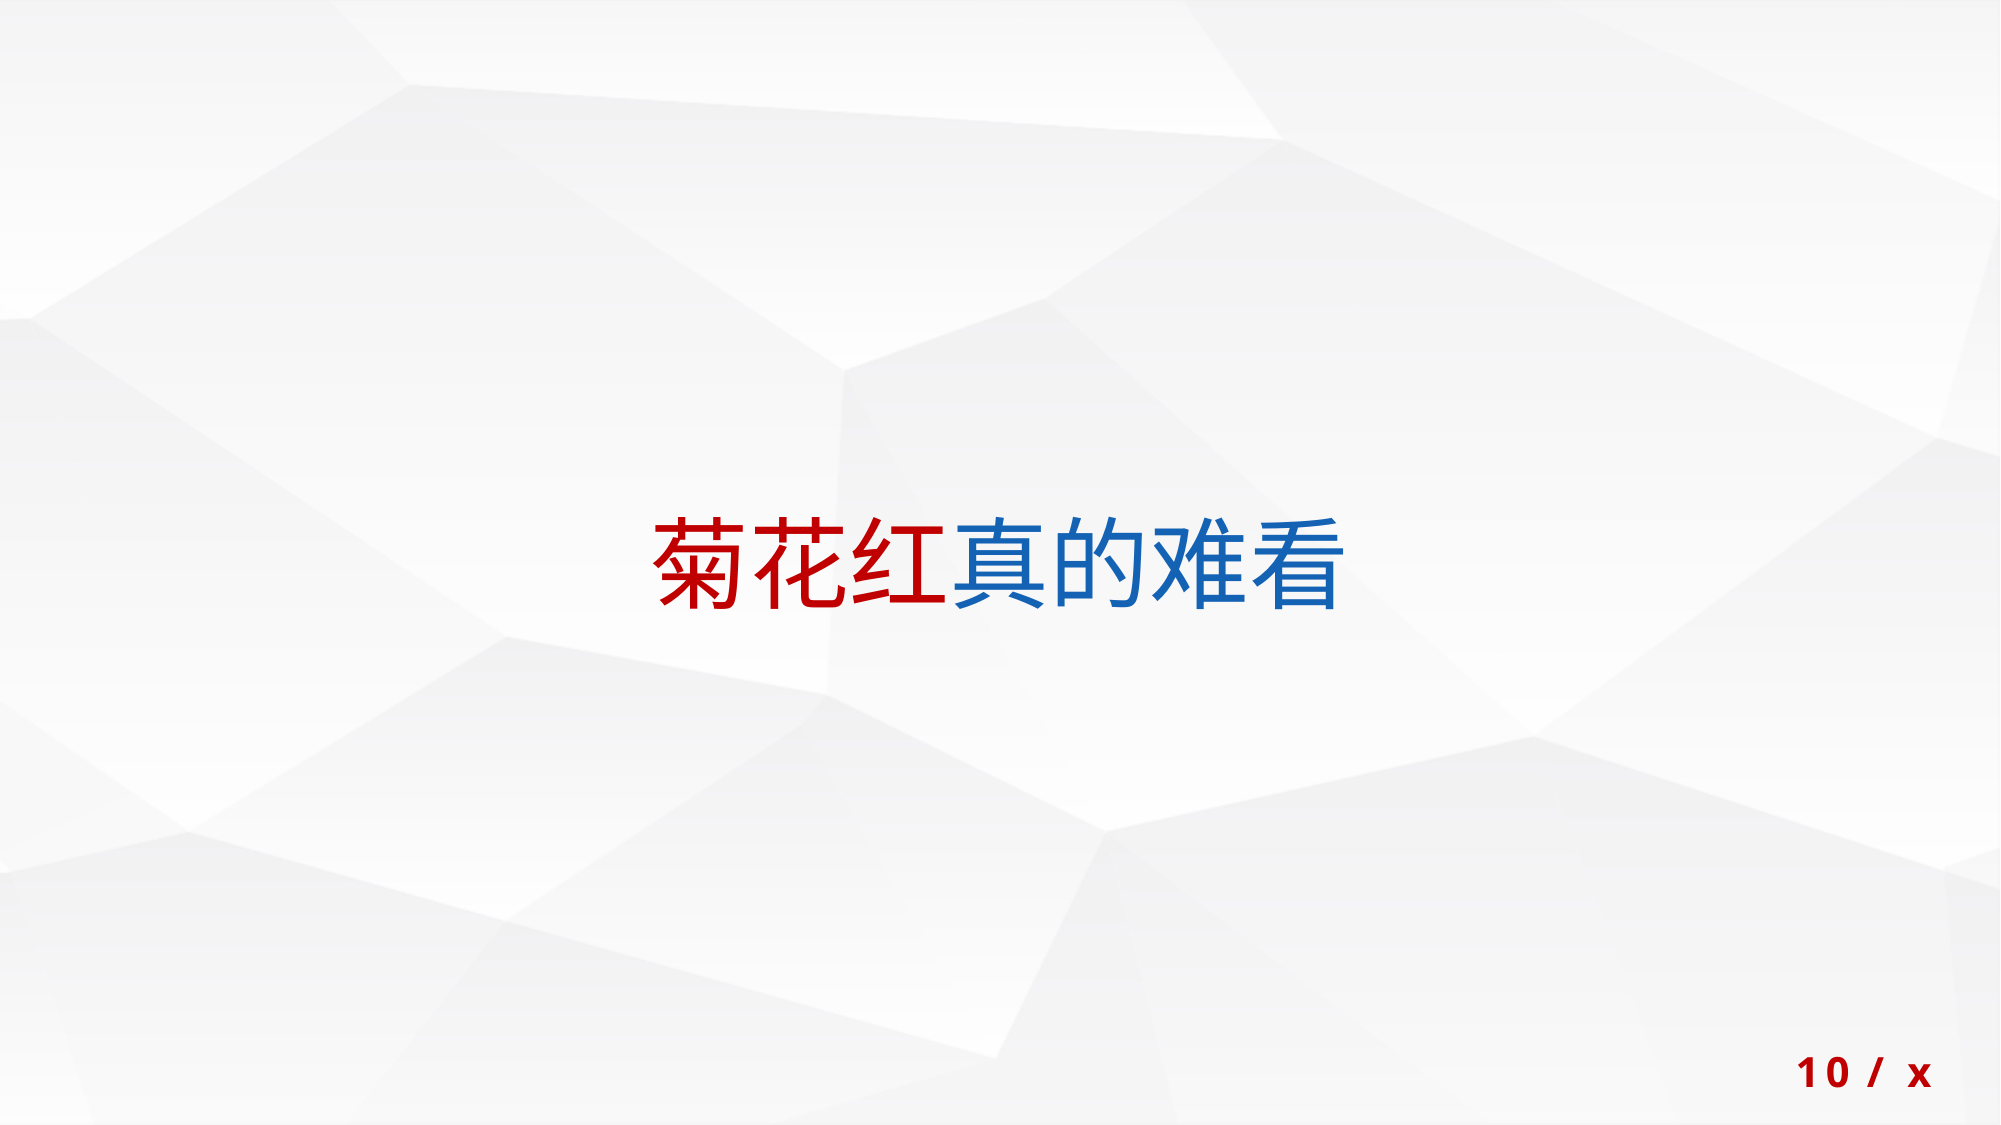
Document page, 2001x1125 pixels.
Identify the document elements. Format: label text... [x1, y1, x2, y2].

picture [0, 0, 2001, 1125]
slide_number 10 / x [1780, 1038, 1987, 1102]
text_box 菊花红真的难看 [635, 494, 1365, 629]
